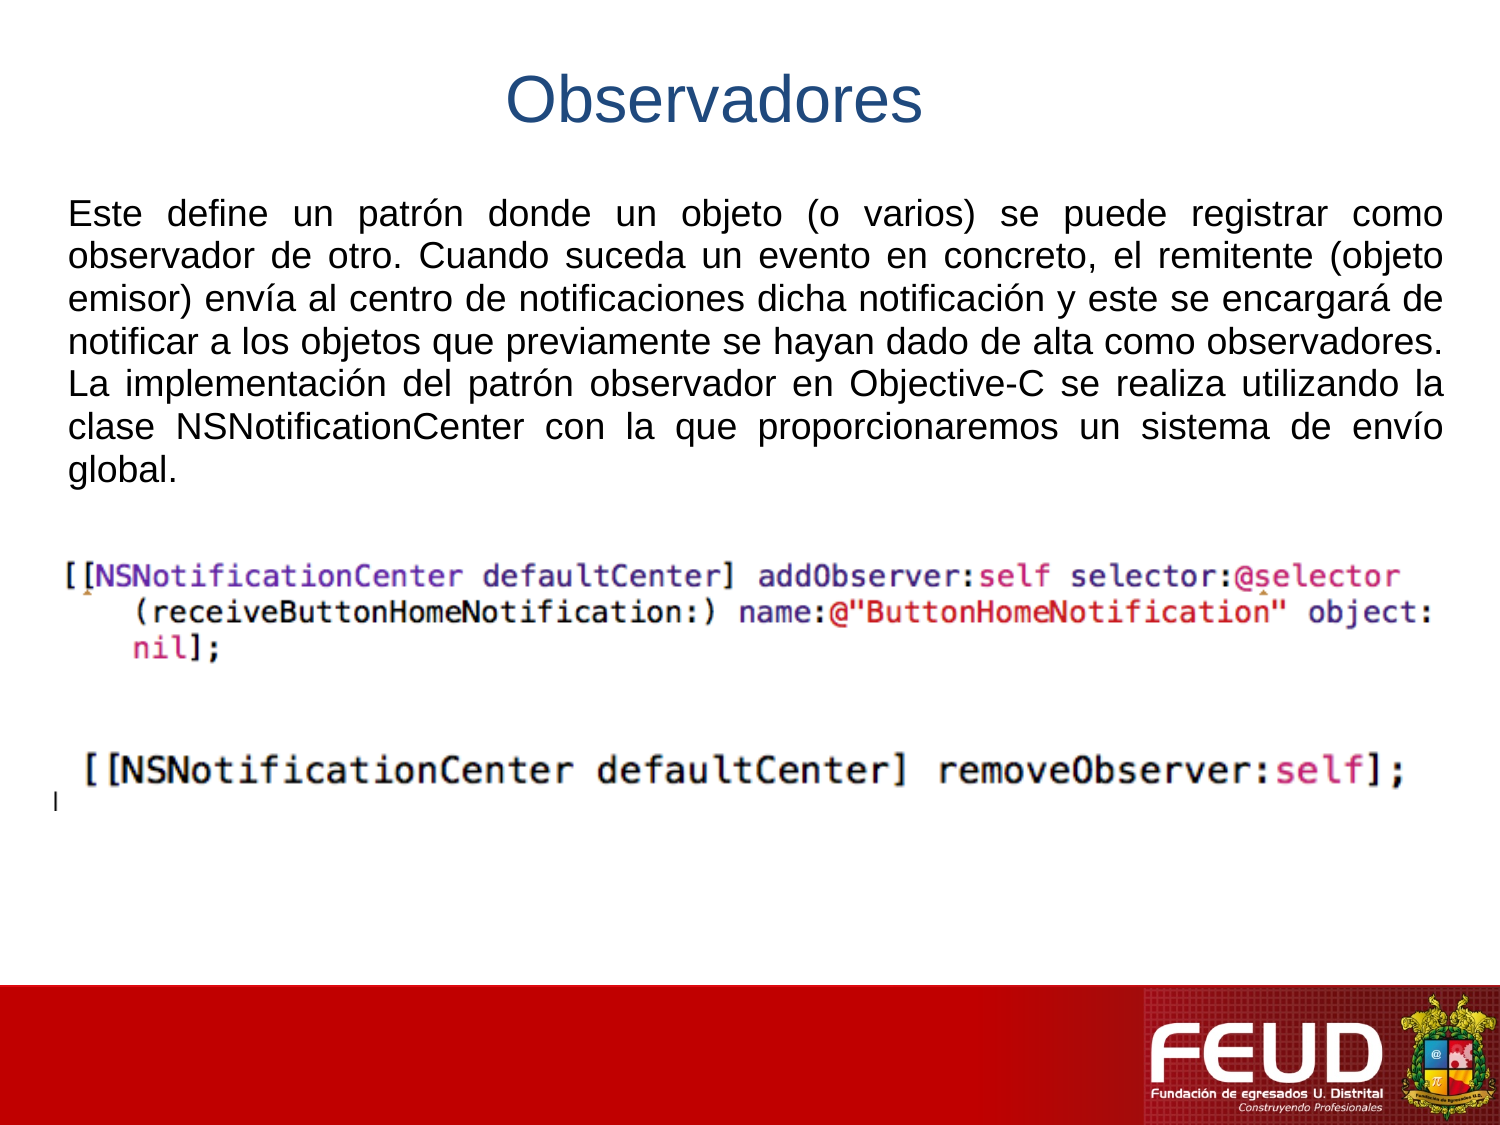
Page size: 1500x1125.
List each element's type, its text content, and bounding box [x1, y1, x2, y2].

picture [0, 985, 1500, 1125]
picture [52, 729, 1427, 811]
text_box Observadores [64, 54, 1365, 184]
picture [52, 556, 1442, 669]
text_box Este define un patrón donde un objeto (o varios) se puede registrar como observador de otro. Cuando suceda un evento en concreto, el remitente (objeto emisor) envía al centro de notificaciones dicha notificación y este se encargará de notificar a los objetos que previamente se hayan dado de alta como observadores. La implementación del patrón observador en Objective-C se realiza utilizando la clase NSNotificationCenter con la que proporcionaremos un sistema de envío global. [53, 184, 1459, 499]
